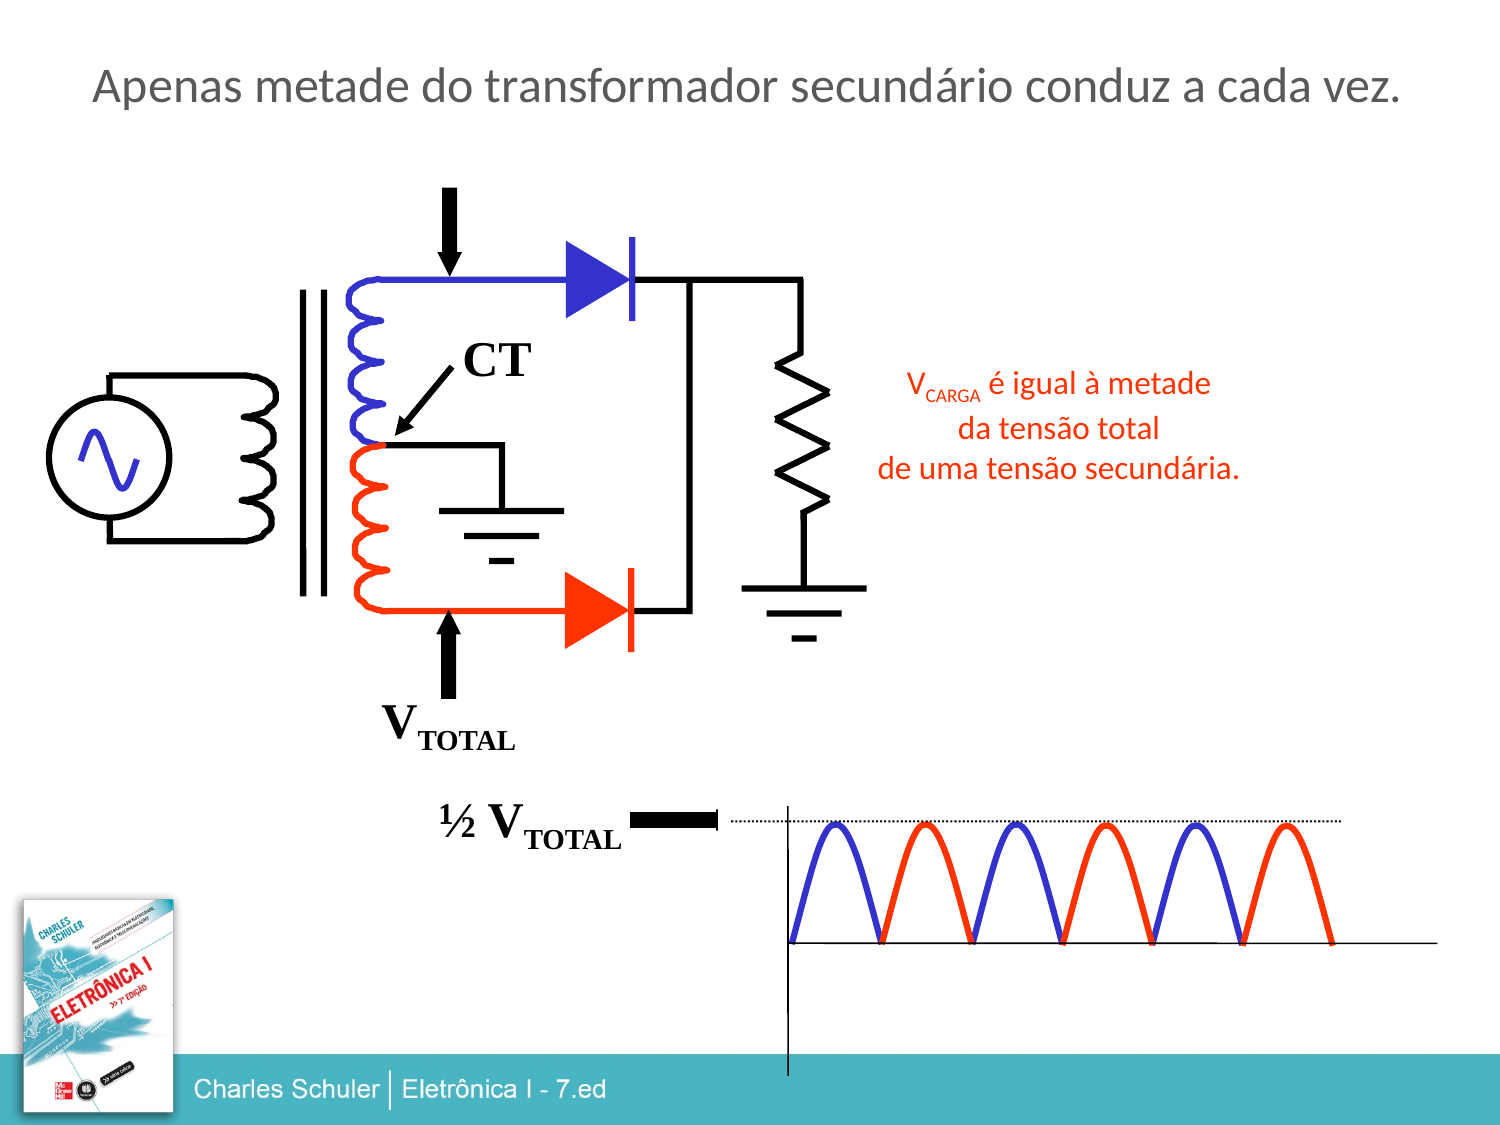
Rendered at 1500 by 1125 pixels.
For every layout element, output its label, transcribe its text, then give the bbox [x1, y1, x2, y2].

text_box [48, 397, 170, 519]
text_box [787, 806, 1439, 1077]
text_box [439, 188, 461, 275]
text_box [775, 352, 830, 515]
text_box Apenas metade do transformador secundário conduz a cada vez. [78, 44, 1425, 120]
text_box VTOTAL [366, 680, 532, 764]
text_box ½ VTOTAL [411, 780, 638, 864]
text_box [638, 809, 718, 831]
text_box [438, 510, 565, 562]
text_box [565, 568, 632, 653]
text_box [348, 278, 385, 446]
text_box [394, 366, 453, 436]
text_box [741, 588, 867, 639]
text_box CT [447, 318, 547, 394]
picture [0, 0, 1500, 1125]
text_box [352, 445, 389, 612]
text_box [566, 237, 633, 322]
text_box [437, 611, 460, 680]
text_box VCARGA é igual à metade da tensão total de uma tensão secundária. [862, 353, 1264, 494]
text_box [240, 375, 277, 542]
